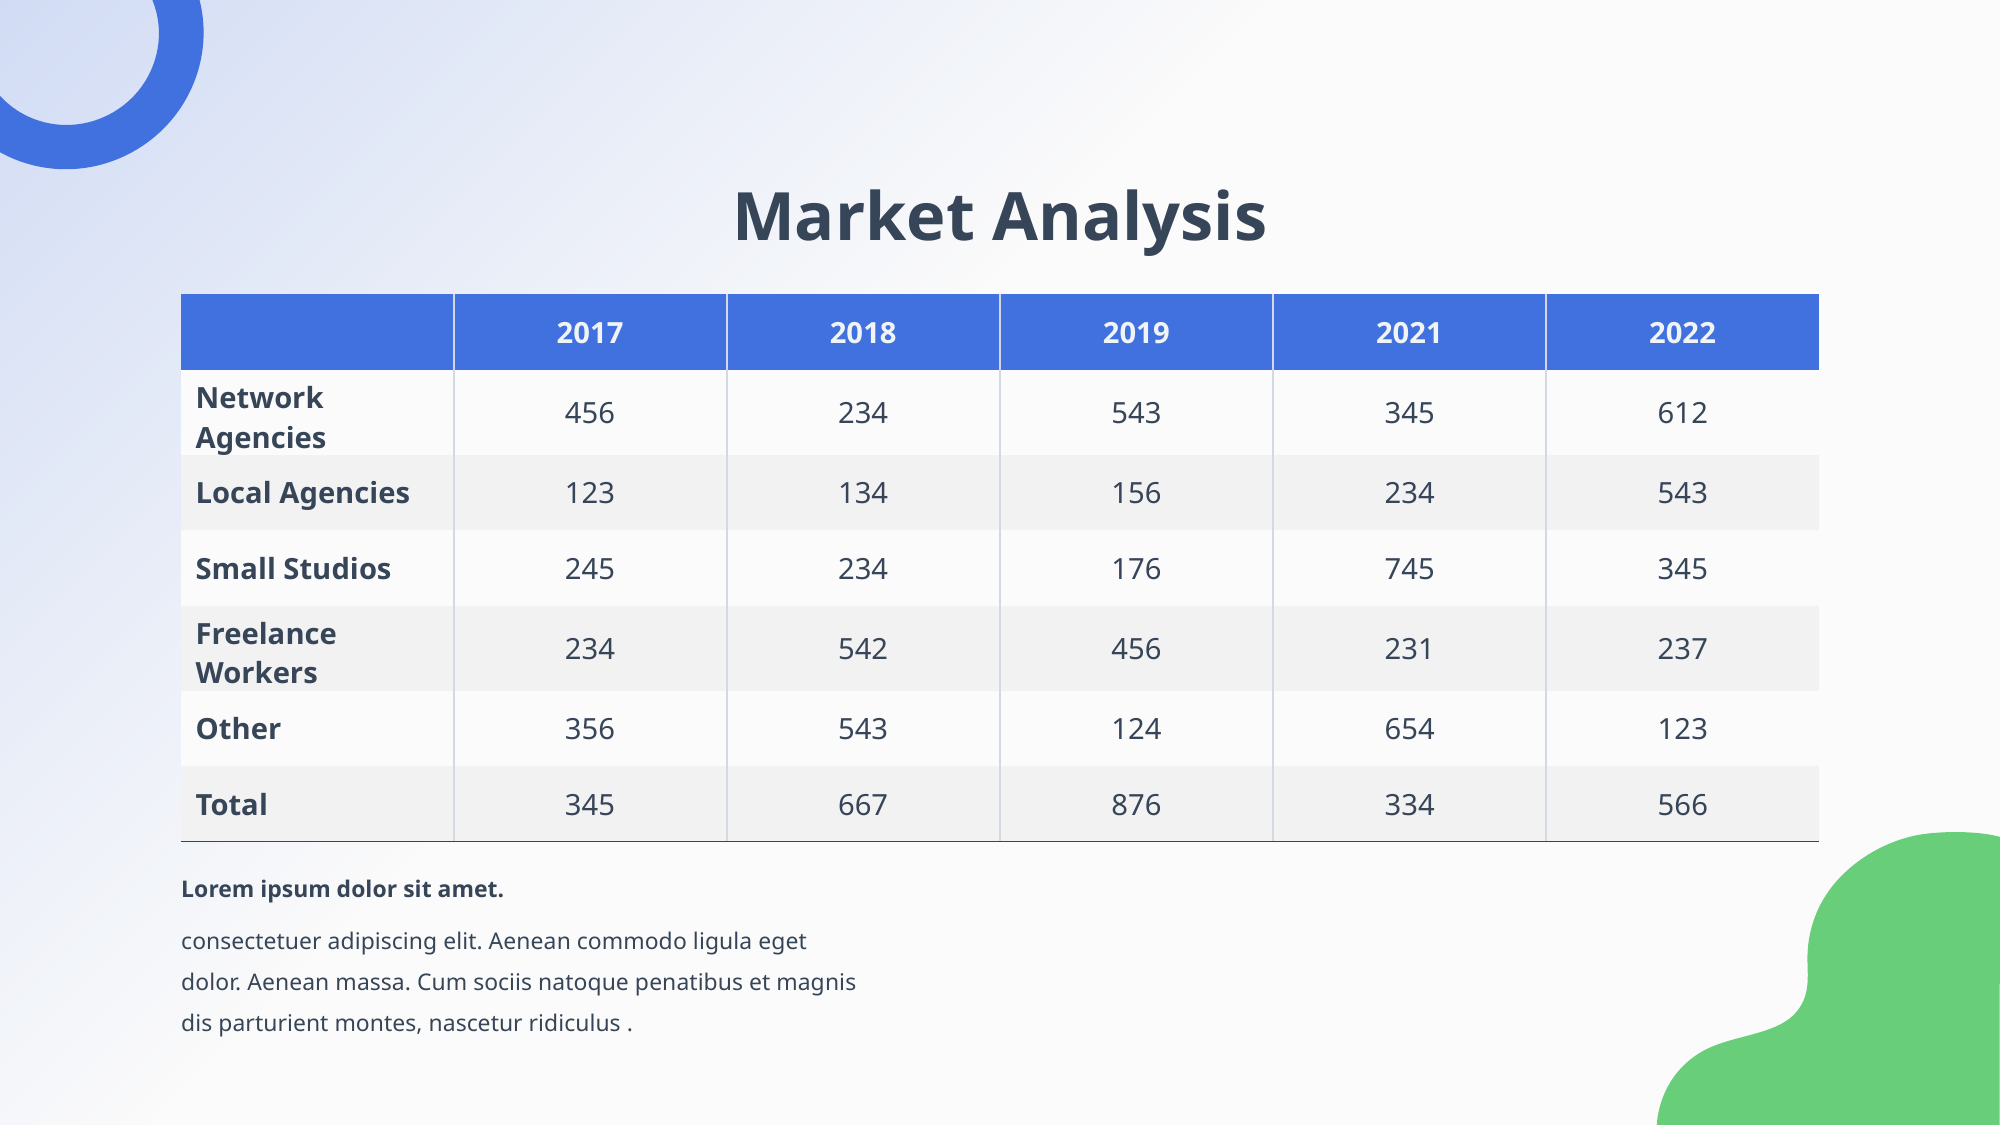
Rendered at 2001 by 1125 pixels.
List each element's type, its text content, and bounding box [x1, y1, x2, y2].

table_cell 345 [1547, 530, 1819, 606]
text_box [1656, 832, 2000, 1125]
table_cell 134 [728, 455, 999, 530]
table_cell Freelance Workers [181, 606, 453, 691]
table_cell 566 [1547, 766, 1819, 841]
table_cell 334 [1274, 766, 1545, 841]
table_cell 542 [728, 606, 999, 691]
table_cell 234 [728, 530, 999, 606]
table_header 2018 [728, 294, 999, 370]
table_cell Total [181, 766, 453, 841]
text_box Market Analysis [414, 166, 1586, 262]
table_cell 234 [1274, 455, 1545, 530]
table_cell Local Agencies [181, 455, 453, 530]
table_header [181, 294, 453, 370]
table_cell 456 [1001, 606, 1272, 691]
table_header 2022 [1547, 294, 1819, 370]
table_cell 123 [455, 455, 726, 530]
table_cell 456 [455, 370, 726, 455]
table_cell Other [181, 691, 453, 766]
table_cell 124 [1001, 691, 1272, 766]
table_header 2017 [455, 294, 726, 370]
table_cell 543 [1547, 455, 1819, 530]
table_cell 667 [728, 766, 999, 841]
table_header 2021 [1274, 294, 1545, 370]
table_cell 345 [455, 766, 726, 841]
table_cell Small Studios [181, 530, 453, 606]
table_cell 876 [1001, 766, 1272, 841]
table_cell 612 [1547, 370, 1819, 455]
table_cell 745 [1274, 530, 1545, 606]
table_cell 356 [455, 691, 726, 766]
table_cell 543 [1001, 370, 1272, 455]
table_cell 234 [455, 606, 726, 691]
text_box consectetuer adipiscing elit. Aenean commodo ligula eget dolor. Aenean massa. Cum sociis natoque penatibus et magnis dis parturient montes, nascetur ridiculus . [166, 909, 879, 1044]
table_header 2019 [1001, 294, 1272, 370]
text_box [0, 0, 204, 170]
table_cell 245 [455, 530, 726, 606]
table_cell 176 [1001, 530, 1272, 606]
table_cell 234 [728, 370, 999, 455]
table_cell Network Agencies [181, 370, 453, 455]
table_cell 345 [1274, 370, 1545, 455]
table_cell 123 [1547, 691, 1819, 766]
table_cell 237 [1547, 606, 1819, 691]
table_cell 231 [1274, 606, 1545, 691]
text_box Lorem ipsum dolor sit amet. [166, 852, 879, 909]
table_cell 654 [1274, 691, 1545, 766]
table_cell 543 [728, 691, 999, 766]
table_cell 156 [1001, 455, 1272, 530]
